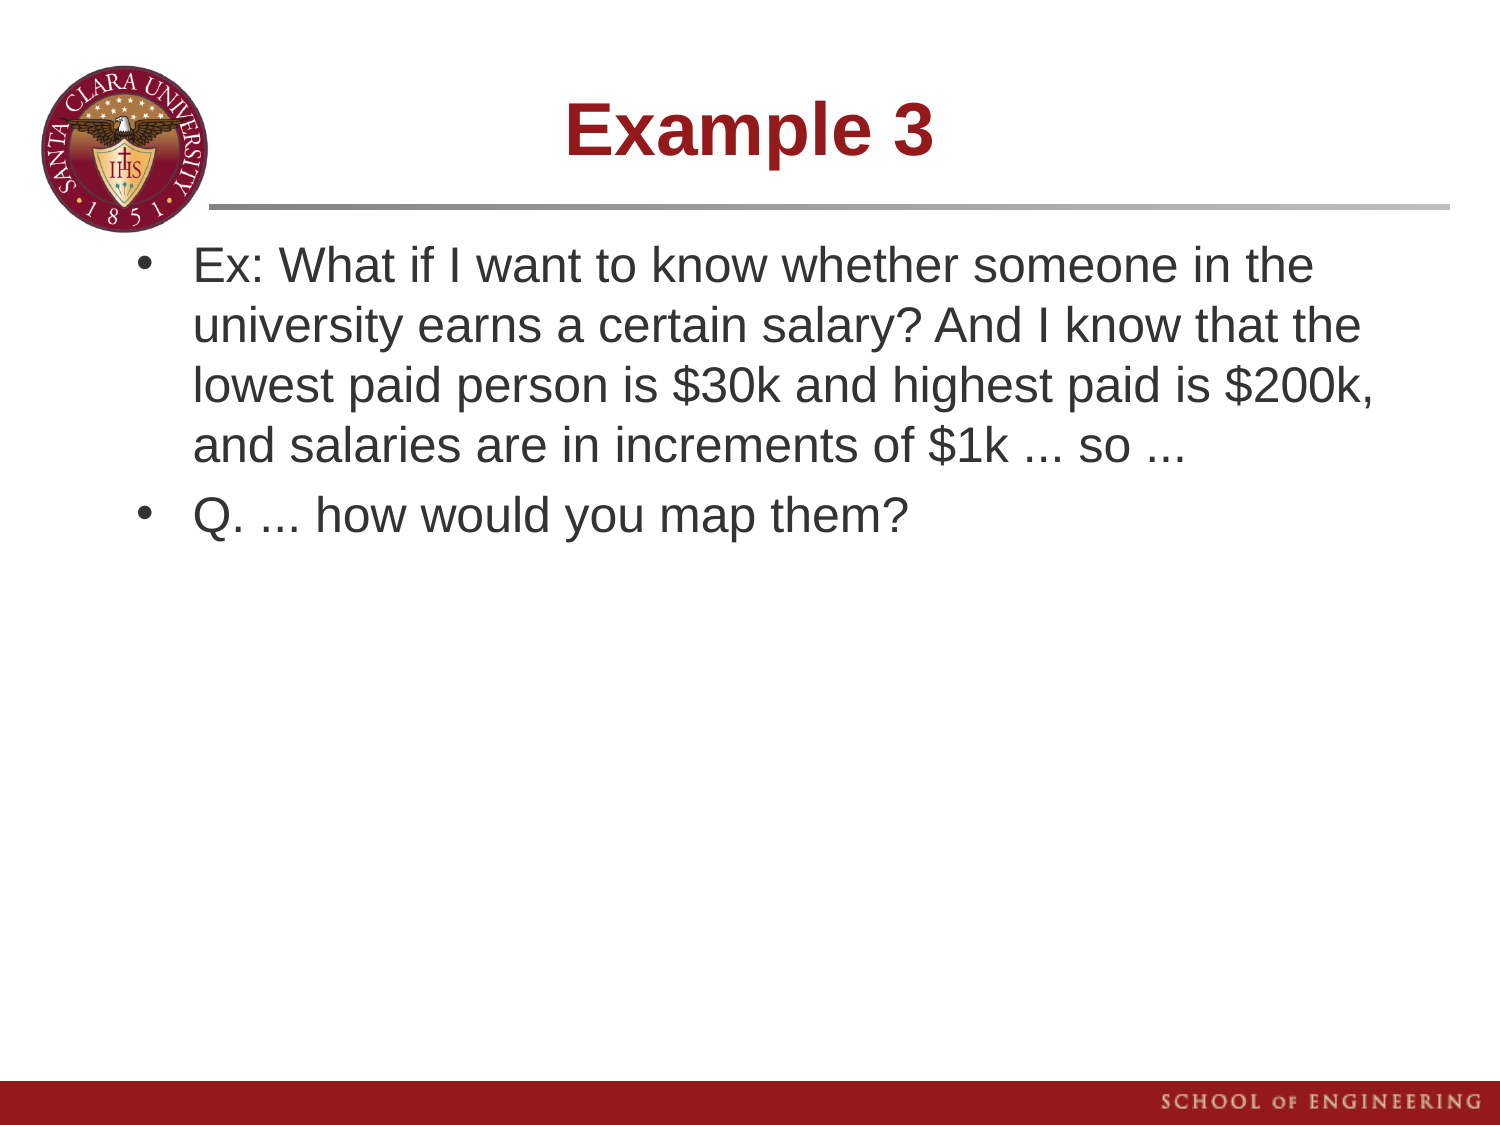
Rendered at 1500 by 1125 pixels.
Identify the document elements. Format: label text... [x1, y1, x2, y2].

picture [37, 63, 209, 235]
picture [1149, 1091, 1489, 1115]
list Ex: What if I want to know whether someone in the university earns a certain salary? And I know that the lowest paid person is $30k and highest paid is $200k, and salaries are in increments of $1k ... so ... Q. ... how would you map them? [75, 224, 1425, 1075]
title Example 3 [75, 45, 1425, 205]
